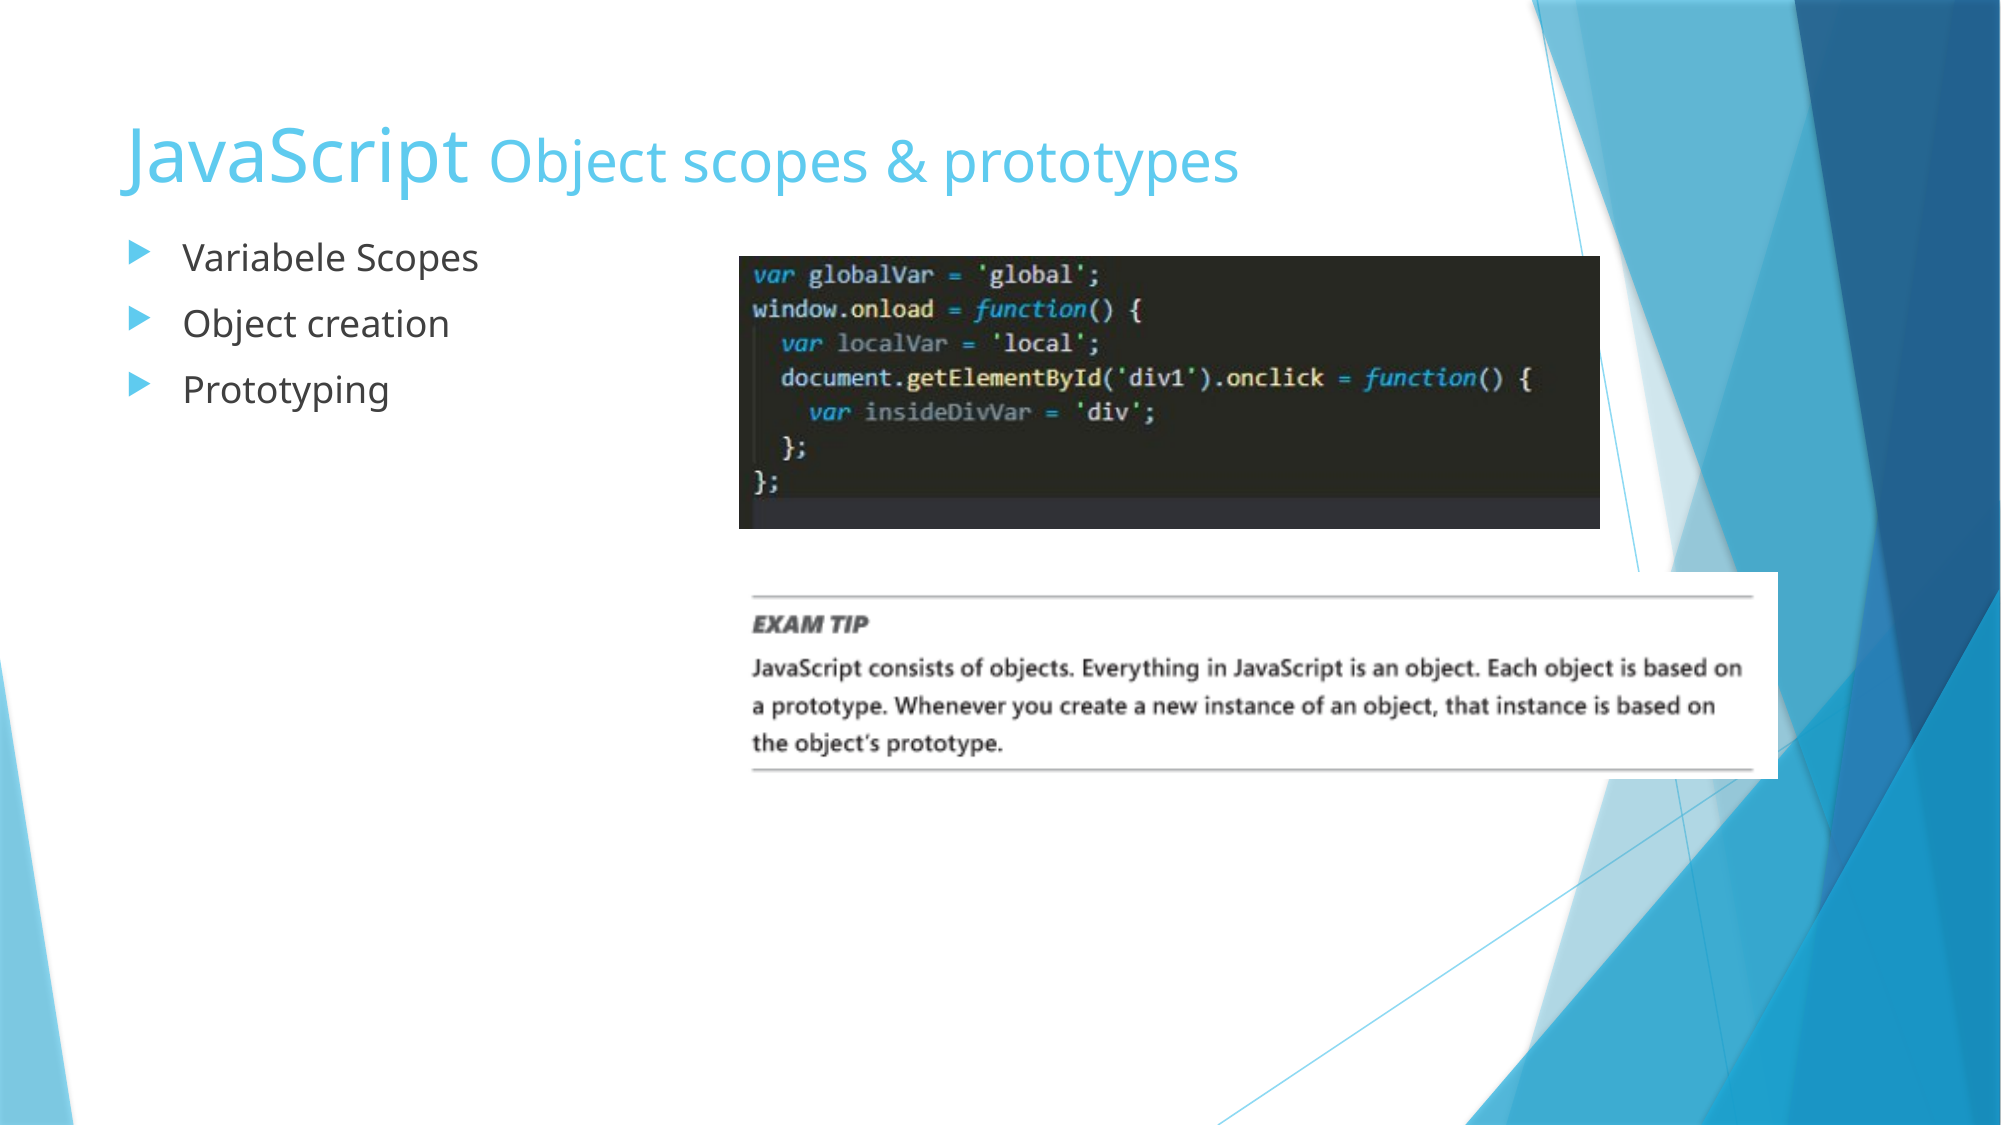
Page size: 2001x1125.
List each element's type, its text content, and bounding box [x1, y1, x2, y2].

picture [738, 255, 1600, 529]
title JavaScript Object scopes & prototypes [111, 99, 1522, 210]
list Variabele Scopes Object creation Prototyping [111, 226, 1522, 991]
picture [737, 571, 1779, 780]
